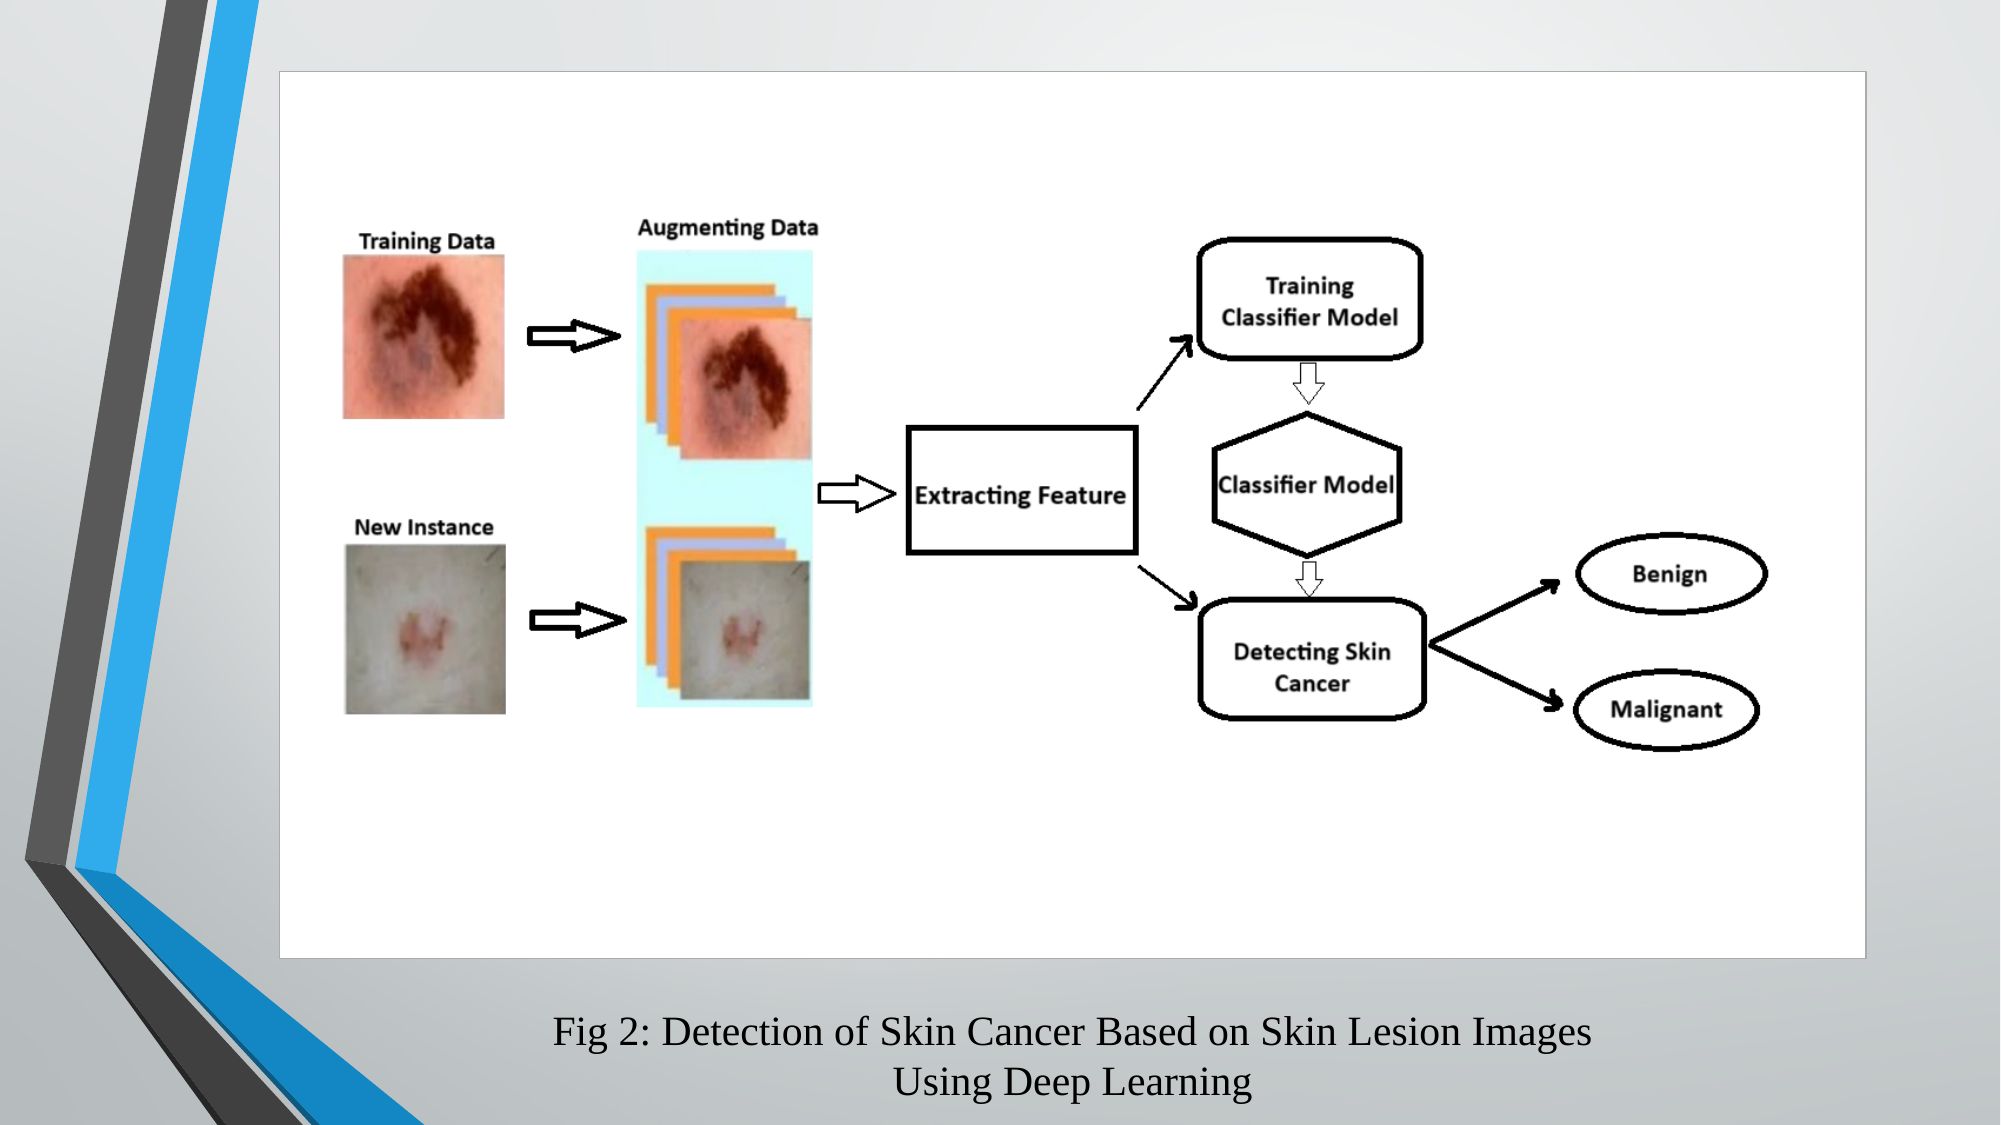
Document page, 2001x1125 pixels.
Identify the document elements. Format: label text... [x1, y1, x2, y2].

text_box Fig 2: Detection of Skin Cancer Based on Skin Lesion Images Using Deep Learning [393, 996, 1752, 1112]
picture [280, 72, 1866, 958]
